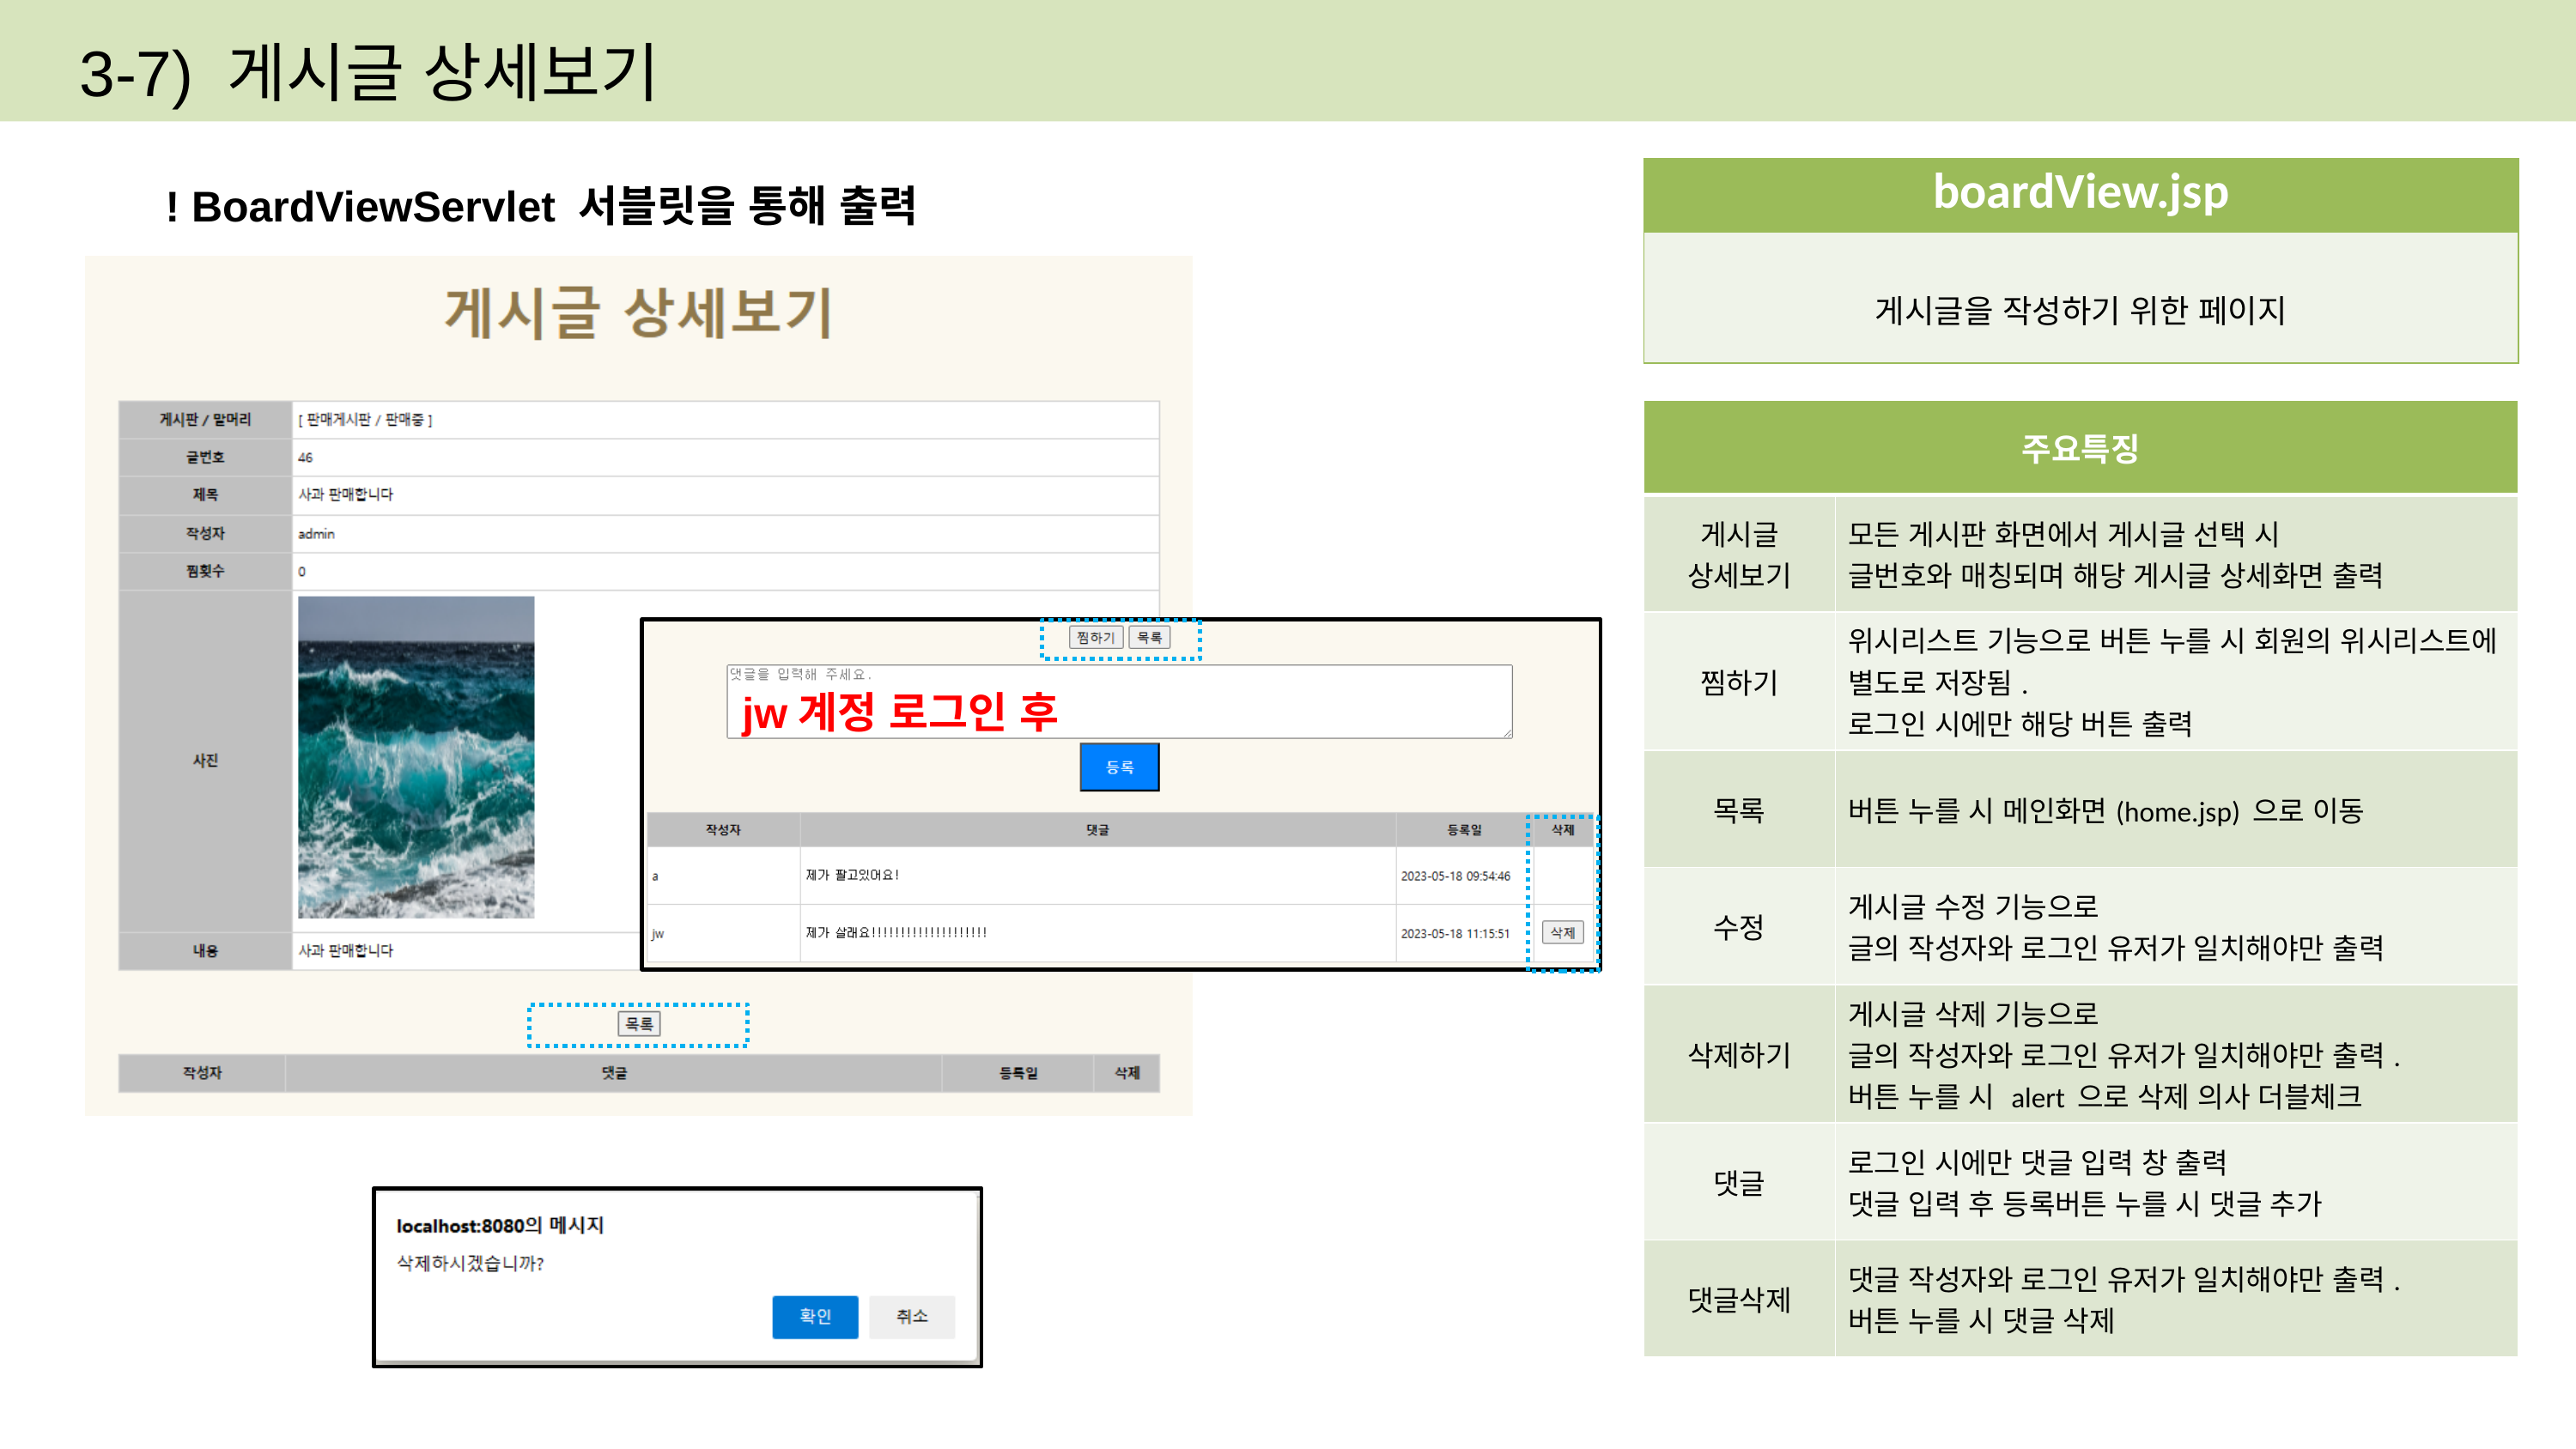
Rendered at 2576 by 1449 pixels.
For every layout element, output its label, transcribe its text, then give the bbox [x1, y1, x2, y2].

table_header 주요특징 [1644, 401, 2518, 493]
table_cell 게시글 상세보기 [1644, 497, 1835, 611]
picture [84, 255, 1599, 1117]
table_cell 찜하기 [1644, 613, 1835, 749]
text_box 3-7) 게시글 상세보기 [32, 9, 1245, 110]
table_cell 게시글을 작성하기 위한 페이지 [1644, 233, 2518, 362]
table_cell 게시글 수정 기능으로 글의 작성자와 로그인 유저가 일치해야만 출력 [1836, 868, 2518, 984]
table_cell 댓글 작성자와 로그인 유저가 일치해야만 출력. 버튼 누를 시 댓글 삭제 [1836, 1240, 2518, 1356]
table_cell 목록 [1644, 751, 1835, 867]
picture [375, 1190, 980, 1365]
table_cell 수정 [1644, 868, 1835, 984]
table_cell 게시글 삭제 기능으로 글의 작성자와 로그인 유저가 일치해야만 출력. 버튼 누를 시 alert 으로 삭제 의사 더블체크 [1836, 985, 2518, 1122]
table_cell 삭제하기 [1644, 985, 1835, 1122]
text_box ! BoardViewServlet 서블릿을 통해 출력 [118, 153, 1899, 231]
table_cell 모든 게시판 화면에서 게시글 선택 시 글번호와 매칭되며 해당 게시글 상세화면 출력 [1836, 497, 2518, 611]
table_cell 댓글삭제 [1644, 1240, 1835, 1356]
text_box [0, 0, 2576, 122]
table_cell 위시리스트 기능으로 버튼 누를 시 회원의 위시리스트에 별도로 저장됨. 로그인 시에만 해당 버튼 출력 [1836, 613, 2518, 749]
table_cell 댓글 [1644, 1124, 1835, 1240]
table_header boardView.jsp [1899, 160, 2518, 231]
table_cell 로그인 시에만 댓글 입력 창 출력 댓글 입력 후 등록버튼 누를 시 댓글 추가 [1836, 1124, 2518, 1240]
table_cell 버튼 누를 시 메인화면(home.jsp) 으로 이동 [1836, 751, 2518, 867]
